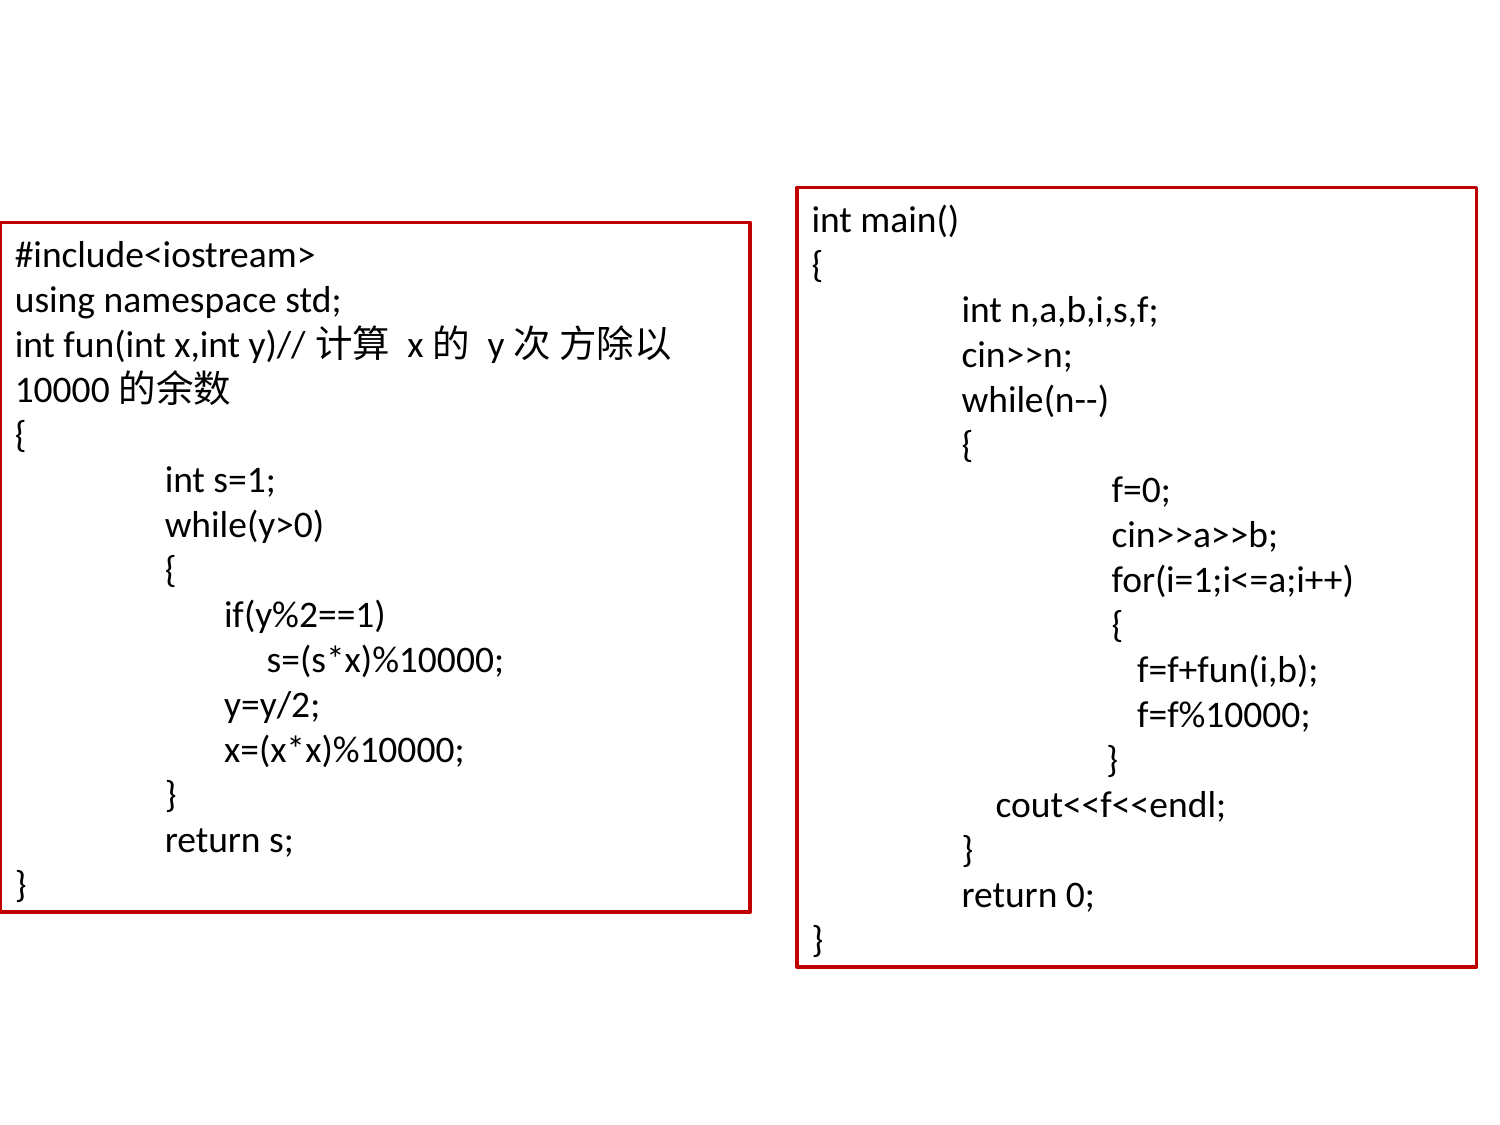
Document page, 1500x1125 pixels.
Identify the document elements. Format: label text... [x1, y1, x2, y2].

text_box #include<iostream> using namespace std; int fun(int x,int y)//计算 x的 y次 方除以 10000的余数 { int s=1; while(y>0) { if(y%2==1) s=(s*x)%10000; y=y/2; x=(x*x)%10000; } return s; } [0, 222, 750, 913]
text_box int main() { int n,a,b,i,s,f; cin>>n; while(n--) { f=0; cin>>a>>b; for(i=1;i<=a;i++) { f=f+fun(i,b); f=f%10000; } cout<<f<<endl; } return 0; } [796, 187, 1477, 968]
